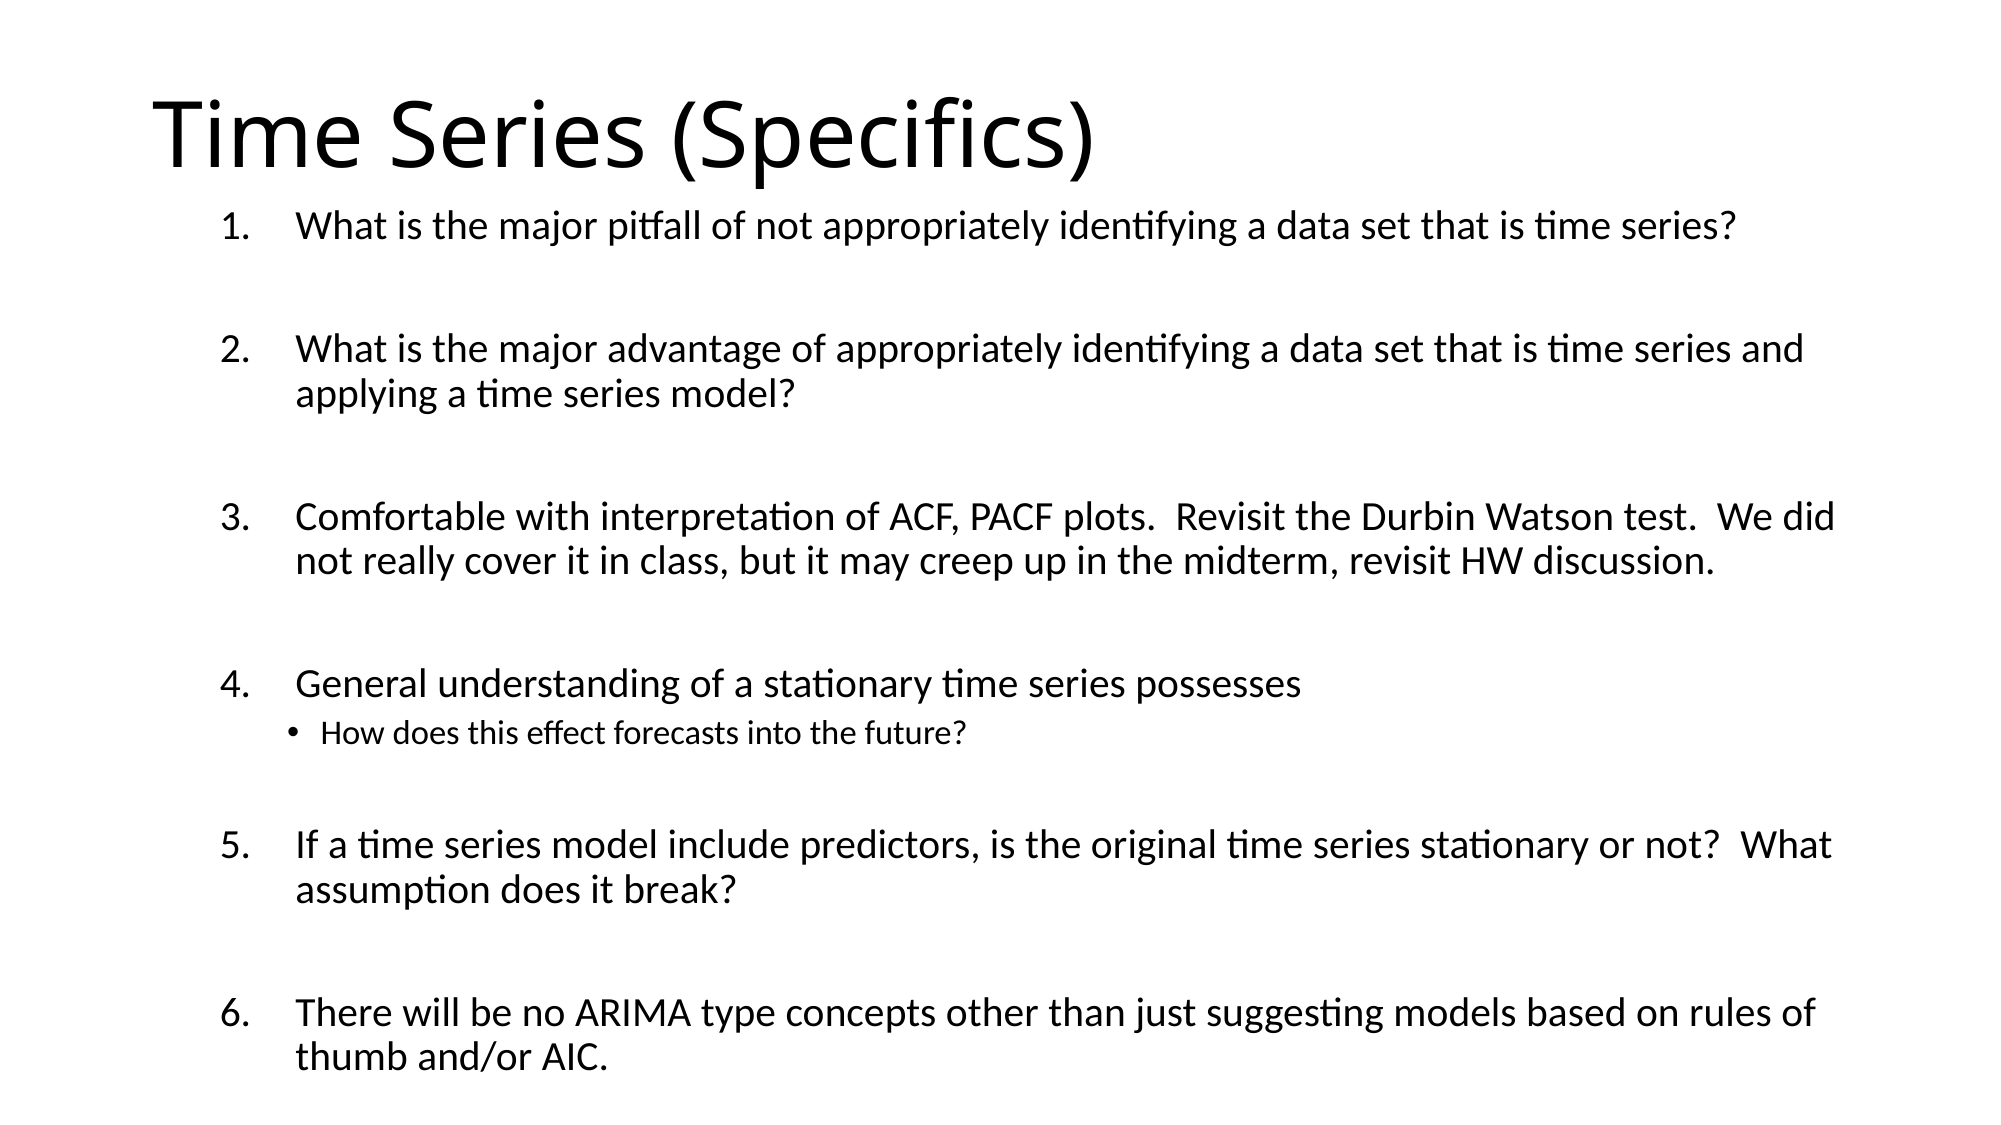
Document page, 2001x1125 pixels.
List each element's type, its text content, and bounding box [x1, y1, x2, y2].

title Time Series (Specifics) [137, 59, 1863, 196]
list What is the major pitfall of not appropriately identifying a data set that is time series? What is the major advantage of appropriately identifying a data set that is time series and applying a time series model? Comfortable with interpretation of ACF, PACF plots. Revisit the Durbin Watson test. We did not really cover it in class, but it may creep up in the midterm, revisit HW discussion. General understanding of a stationary time series possesses How does this effect forecasts into the future? If a time series model include predictors, is the original time series stationary or not? What assumption does it break? There will be no ARIMA type concepts other than just suggesting models based on rules of thumb and/or AIC. [137, 196, 1863, 1106]
